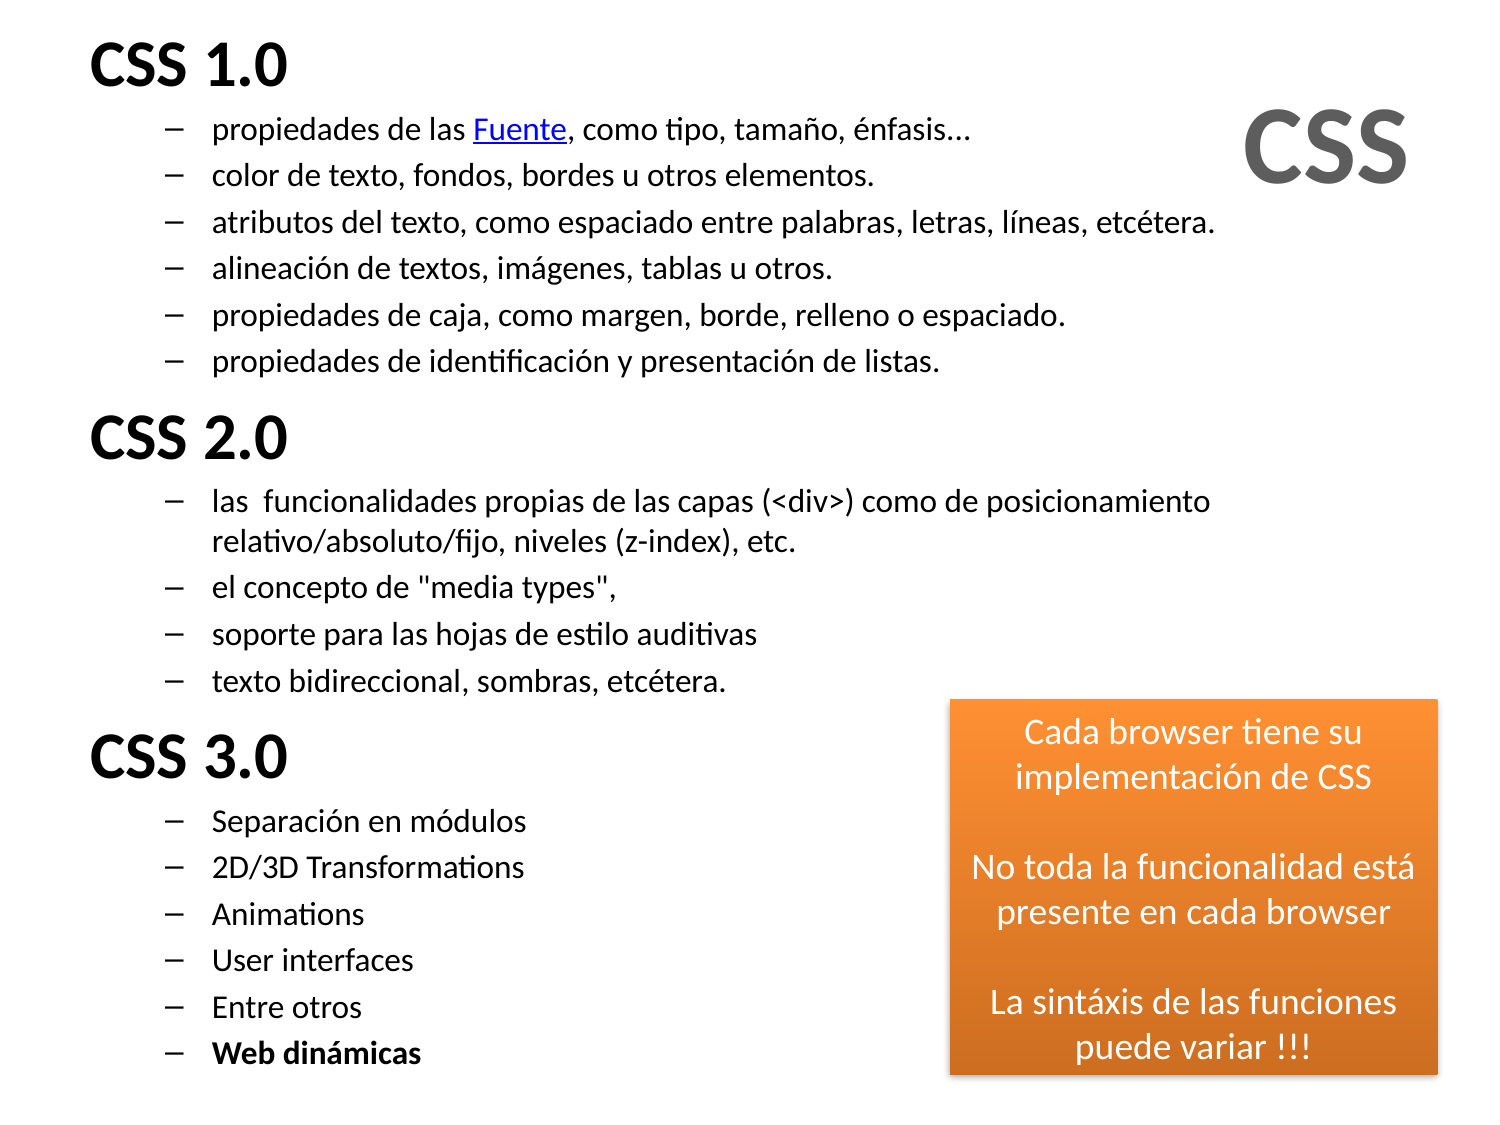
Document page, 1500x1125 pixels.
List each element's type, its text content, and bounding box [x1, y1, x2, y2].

text_box Cada browser tiene su implementación de CSS No toda la funcionalidad está presente en cada browser La sintáxis de las funciones puede variar !!! [950, 699, 1438, 1075]
list CSS 1.0 propiedades de las Fuente, como tipo, tamaño, énfasis... color de texto, fondos, bordes u otros elementos. atributos del texto, como espaciado entre palabras, letras, líneas, etcétera. alineación de textos, imágenes, tablas u otros. propiedades de caja, como margen, borde, relleno o espaciado. propiedades de identificación y presentación de listas. CSS 2.0 las funcionalidades propias de las capas (<div>) como de posicionamiento relativo/absoluto/fijo, niveles (z-index), etc. el concepto de "media types", soporte para las hojas de estilo auditivas texto bidireccional, sombras, etcétera. CSS 3.0 Separación en módulos 2D/3D Transformations Animations User interfaces Entre otros Web dinámicas [75, 12, 1475, 1113]
